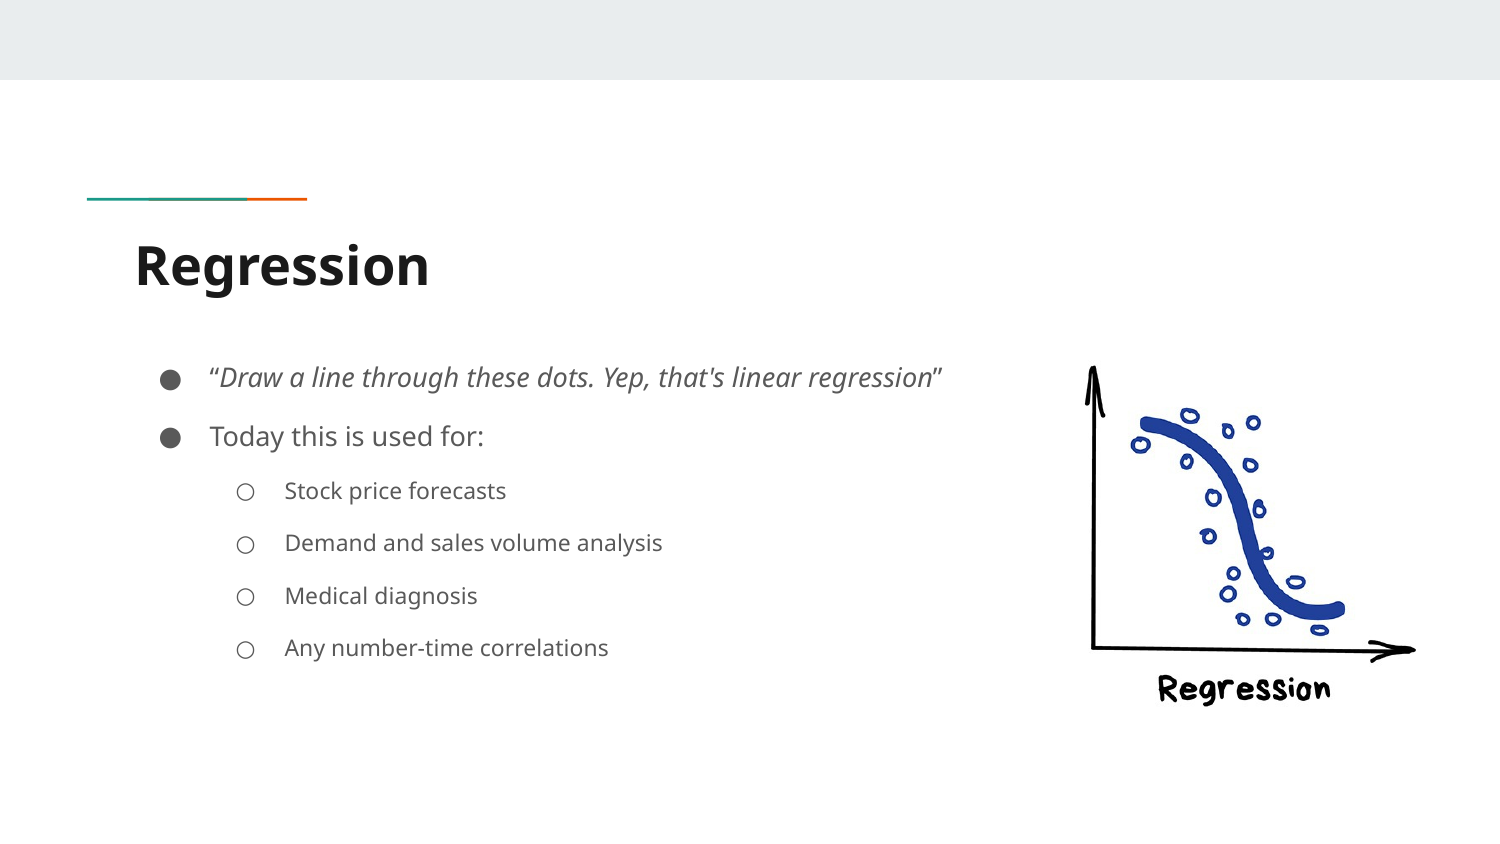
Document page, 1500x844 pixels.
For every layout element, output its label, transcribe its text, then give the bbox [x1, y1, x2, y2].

list “Draw a line through these dots. Yep, that's linear regression” Today this is used for: Stock price forecasts Demand and sales volume analysis Medical diagnosis Any number-time correlations [119, 341, 1029, 712]
picture [1034, 312, 1462, 741]
title Regression [119, 216, 1381, 305]
